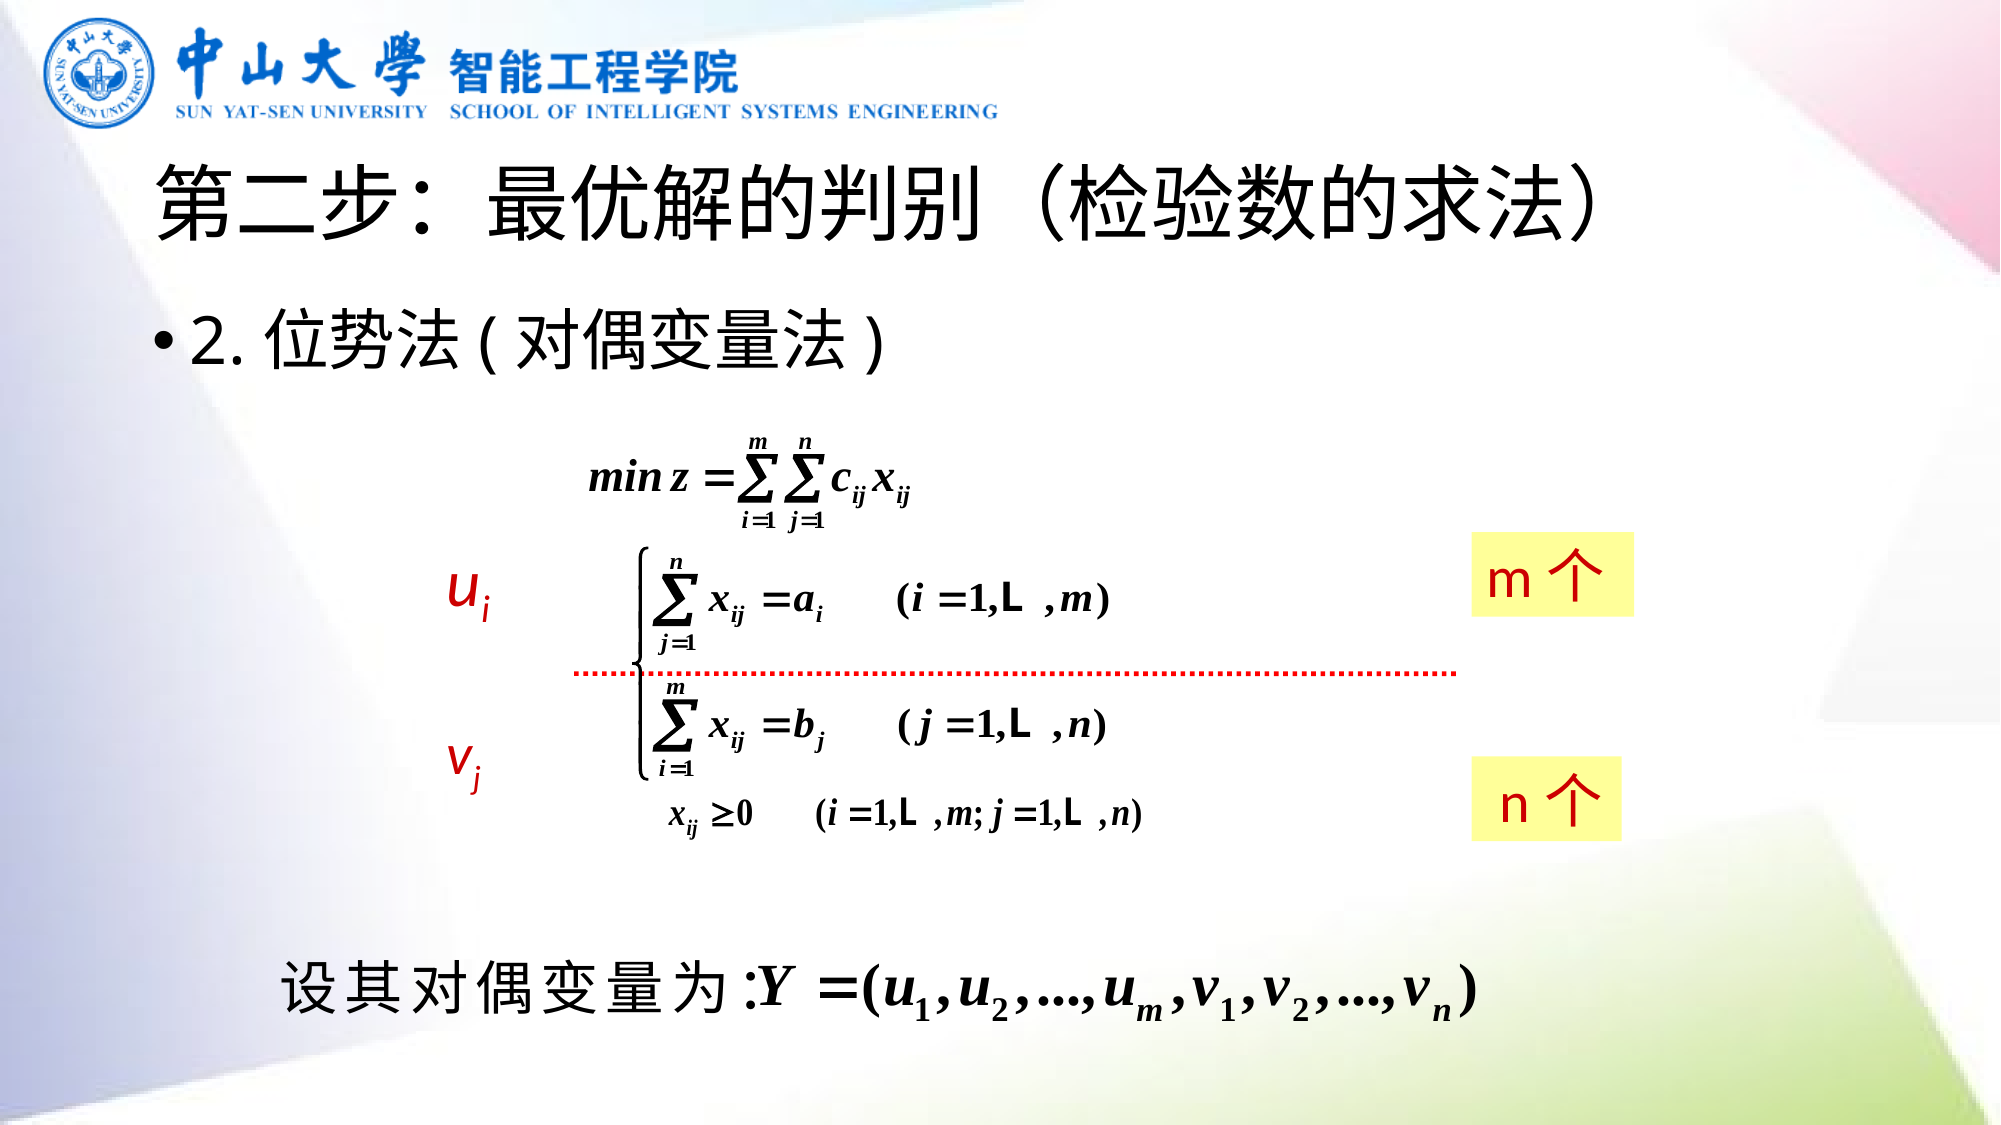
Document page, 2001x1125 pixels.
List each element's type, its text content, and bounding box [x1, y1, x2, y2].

text_box m个 [1471, 532, 1635, 617]
list 2.位势法(对偶变量法) [137, 299, 1863, 1014]
text_box 设其对偶变量为： [264, 929, 752, 1029]
table_cell 14 [0, 0, 2000, 1125]
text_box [396, 425, 1399, 899]
text_box n个 [1471, 756, 1622, 842]
picture [39, 0, 1000, 150]
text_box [751, 945, 1491, 1036]
title 第二步：最优解的判别（检验数的求法） [137, 137, 1863, 278]
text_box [966, 647, 985, 677]
